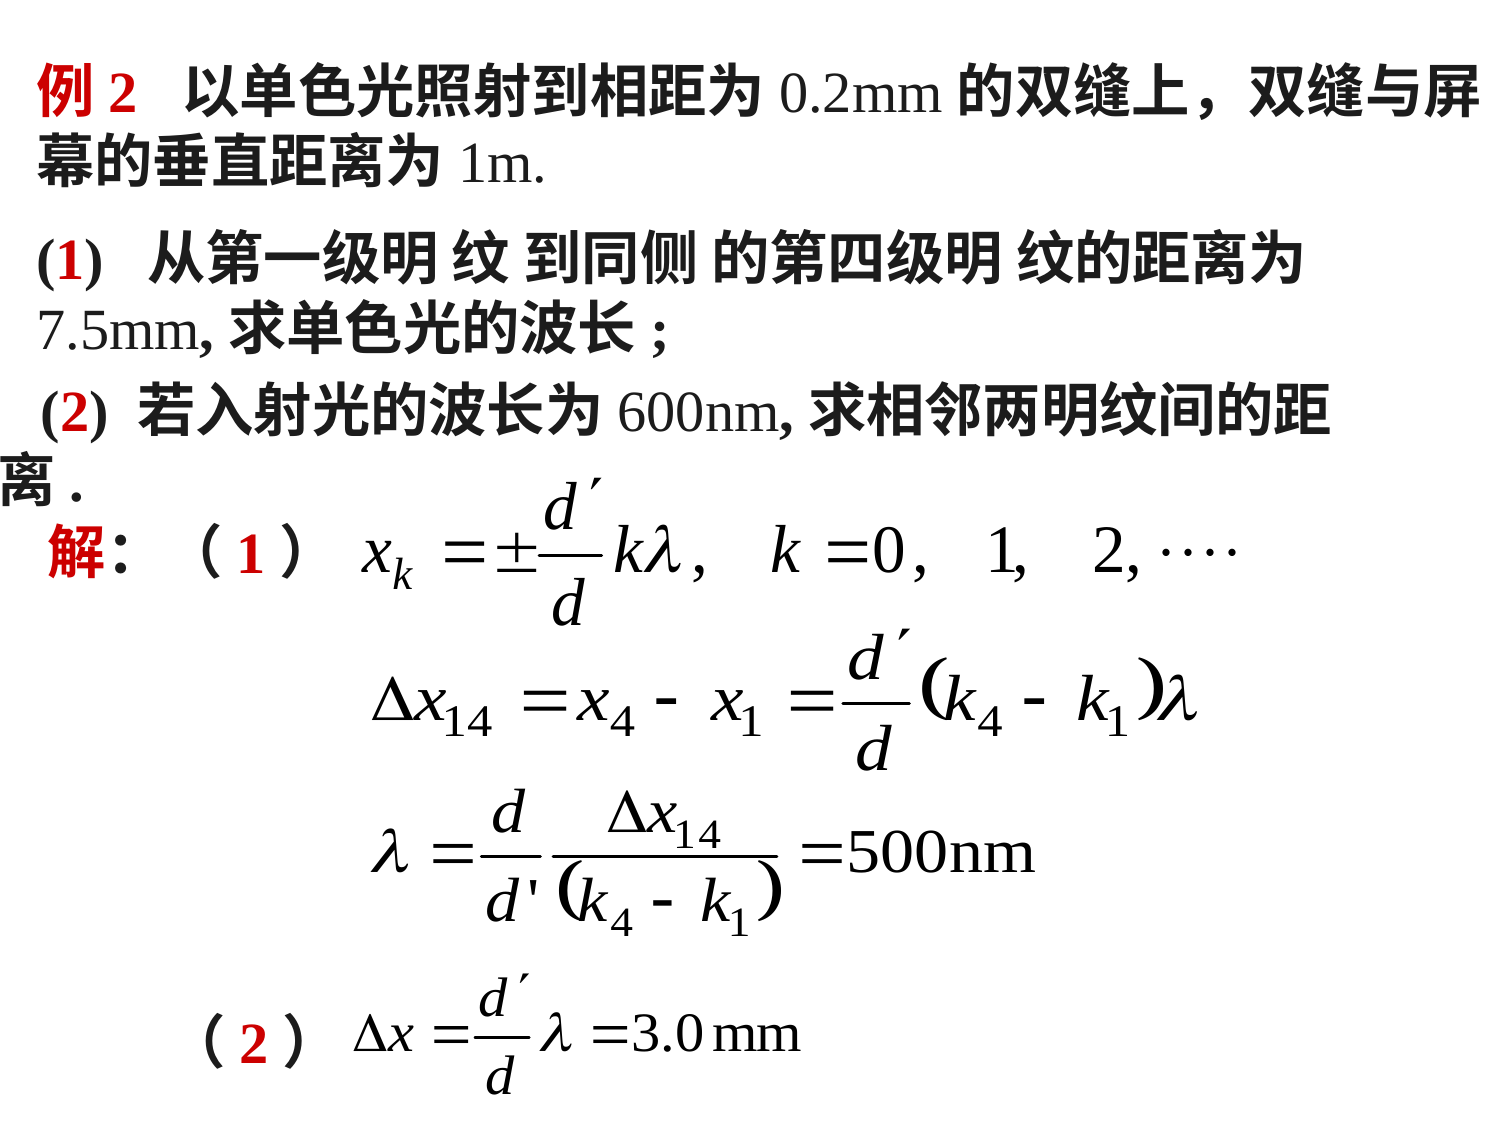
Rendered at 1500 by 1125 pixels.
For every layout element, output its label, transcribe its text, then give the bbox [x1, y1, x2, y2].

text_box 解：（1） [33, 507, 343, 593]
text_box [359, 773, 1048, 951]
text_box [152, 963, 812, 1108]
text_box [359, 614, 1211, 786]
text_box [0, 46, 1497, 452]
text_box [348, 464, 1330, 641]
